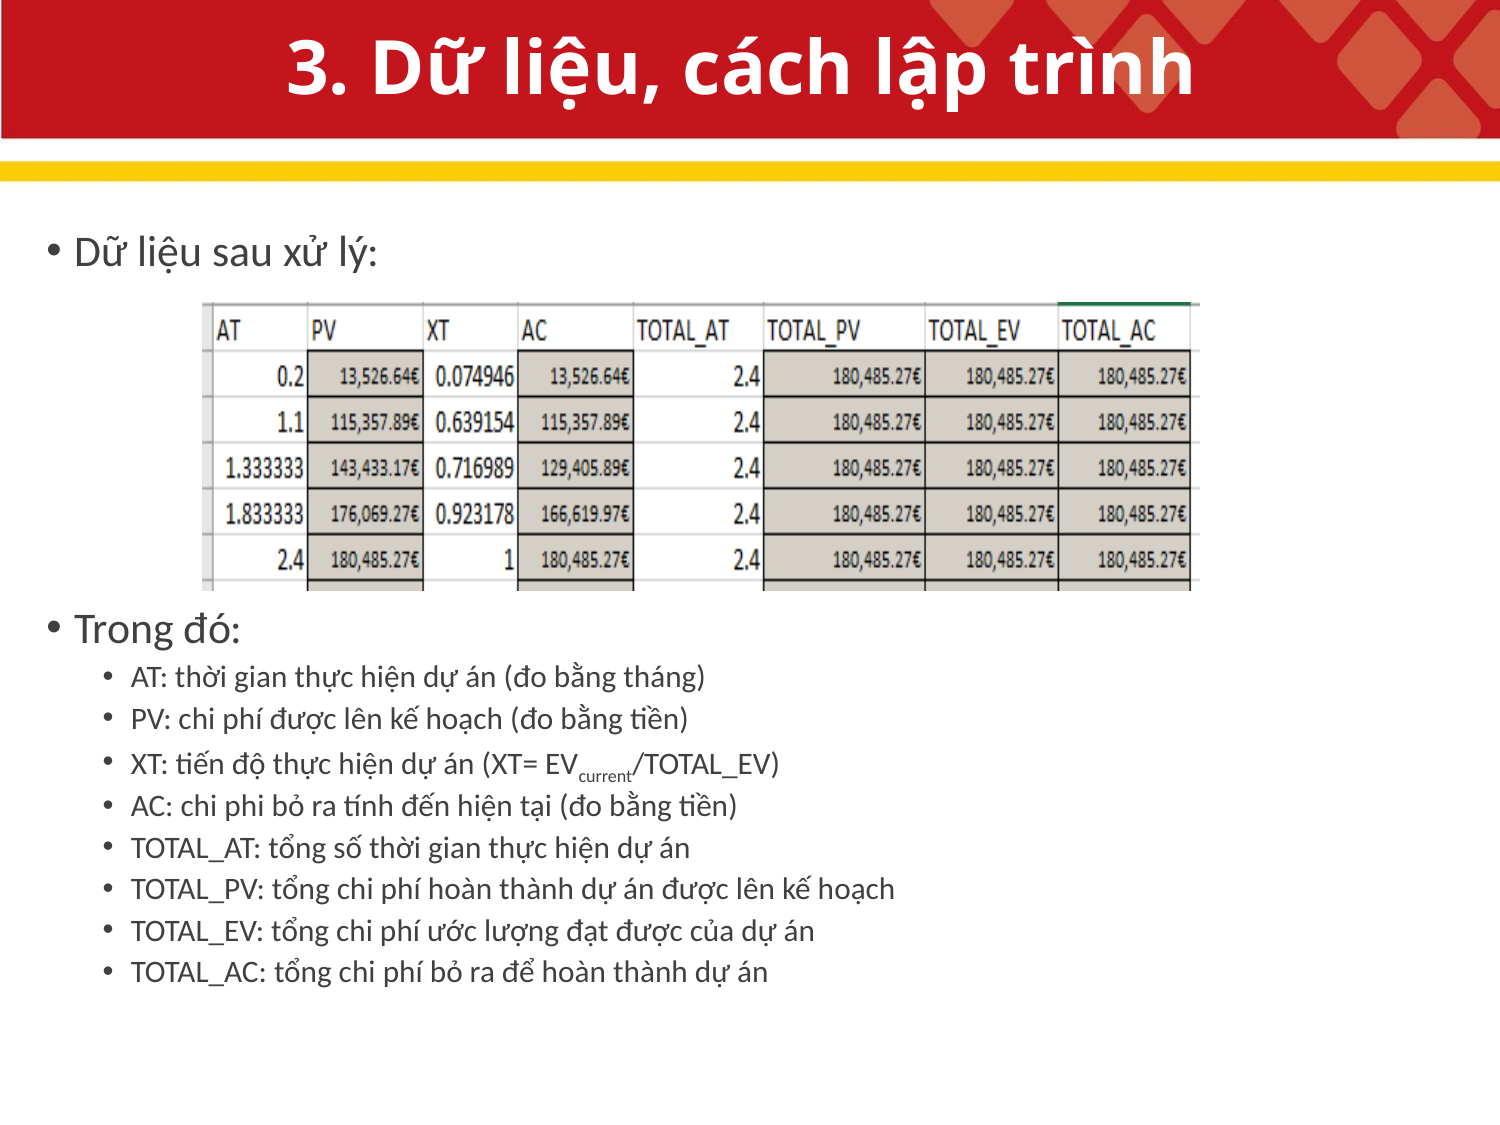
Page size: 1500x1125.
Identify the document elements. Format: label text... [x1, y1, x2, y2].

title 3. Dữ liệu, cách lập trình [31, 0, 1471, 141]
list Dữ liệu sau xử lý: Trong đó: AT: thời gian thực hiện dự án (đo bằng tháng) PV: chi phí được lên kế hoạch (đo bằng tiền) XT: tiến độ thực hiện dự án (XT= EVcurrent/TOTAL_EV) AC: chi phi bỏ ra tính đến hiện tại (đo bằng tiền) TOTAL_AT: tổng số thời gian thực hiện dự án TOTAL_PV: tổng chi phí hoàn thành dự án được lên kế hoạch TOTAL_EV: tổng chi phí ước lượng đạt được của dự án TOTAL_AC: tổng chi phí bỏ ra để hoàn thành dự án [31, 220, 1471, 1048]
picture [0, 0, 1500, 1125]
